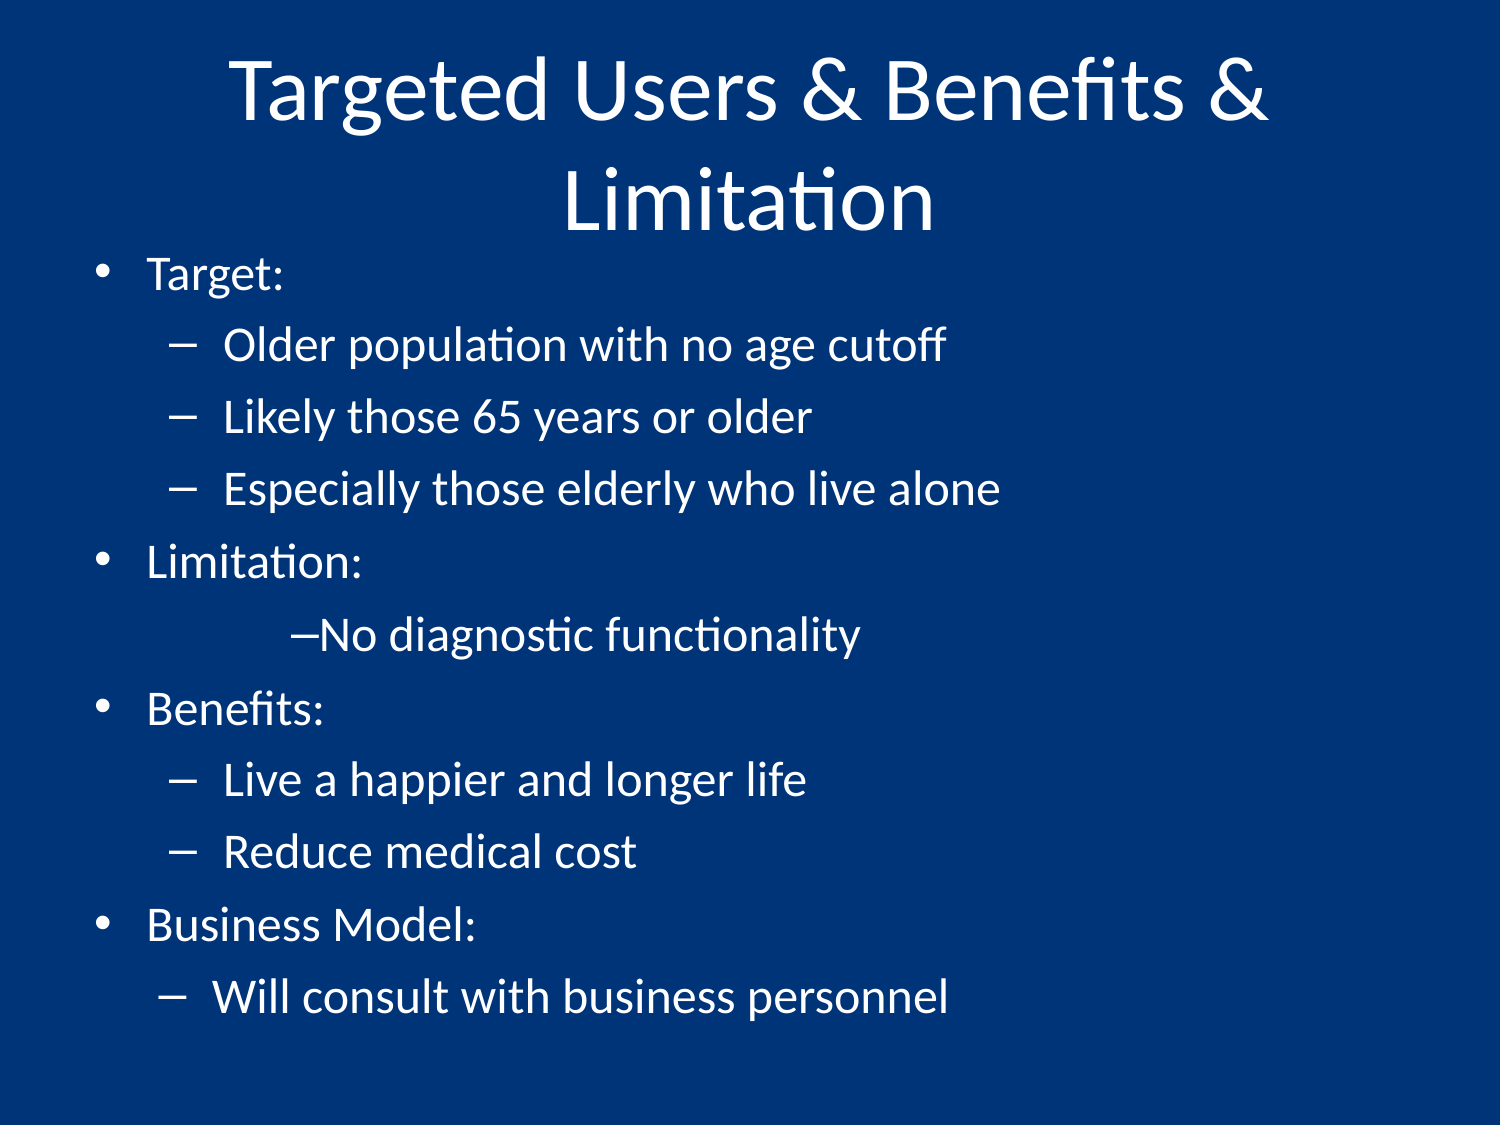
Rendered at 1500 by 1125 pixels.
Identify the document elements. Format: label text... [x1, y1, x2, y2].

title Targeted Users & Benefits & Limitation [75, 45, 1425, 232]
list Target: Older population with no age cutoff Likely those 65 years or older Especially those elderly who live alone Limitation: No diagnostic functionality Benefits: Live a happier and longer life Reduce medical cost Business Model: Will consult with business personnel [75, 232, 1425, 1018]
